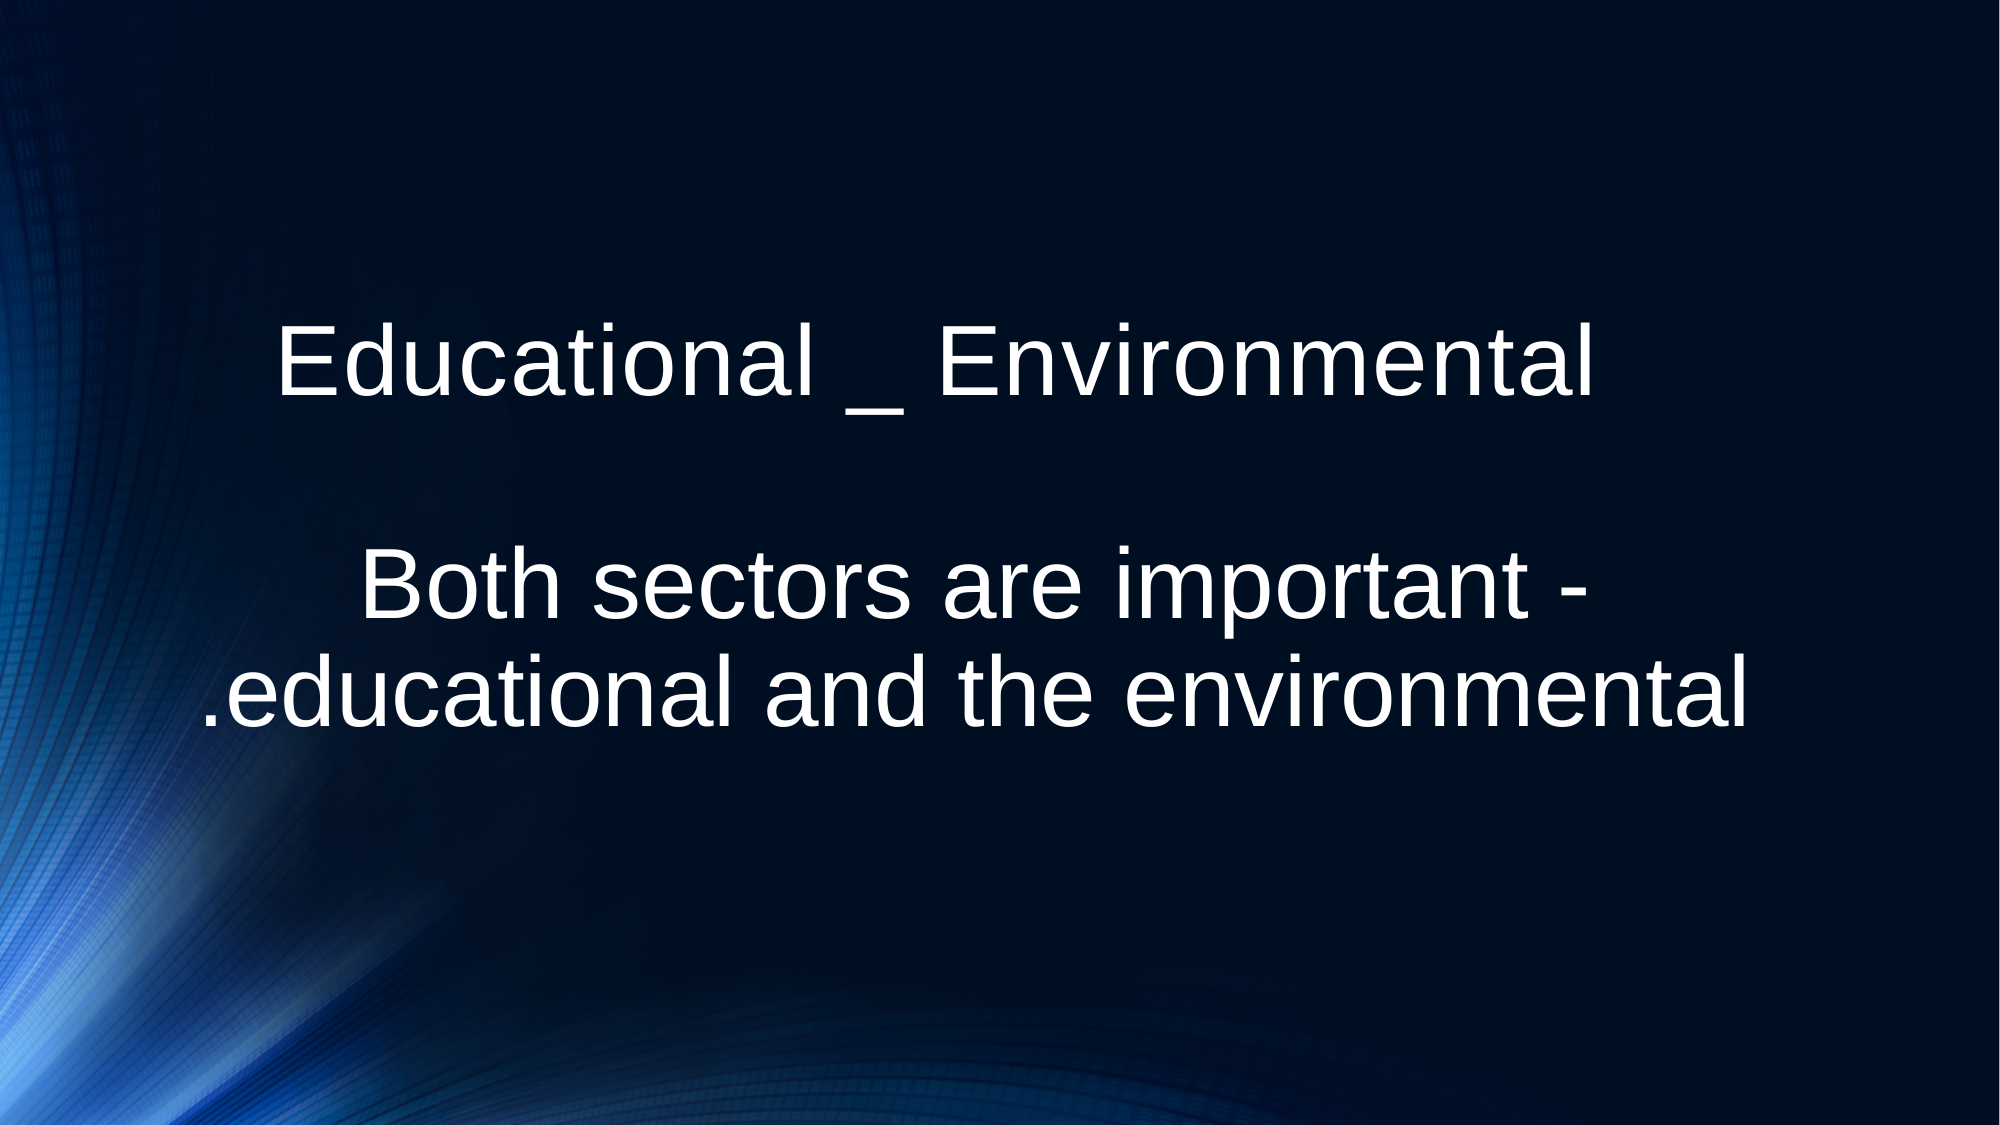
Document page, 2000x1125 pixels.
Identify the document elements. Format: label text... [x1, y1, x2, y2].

title Educational _ Environmental [187, 249, 1688, 425]
picture [0, 0, 2000, 1125]
list - Both sectors are important educational and the environmental. [149, 525, 1800, 763]
